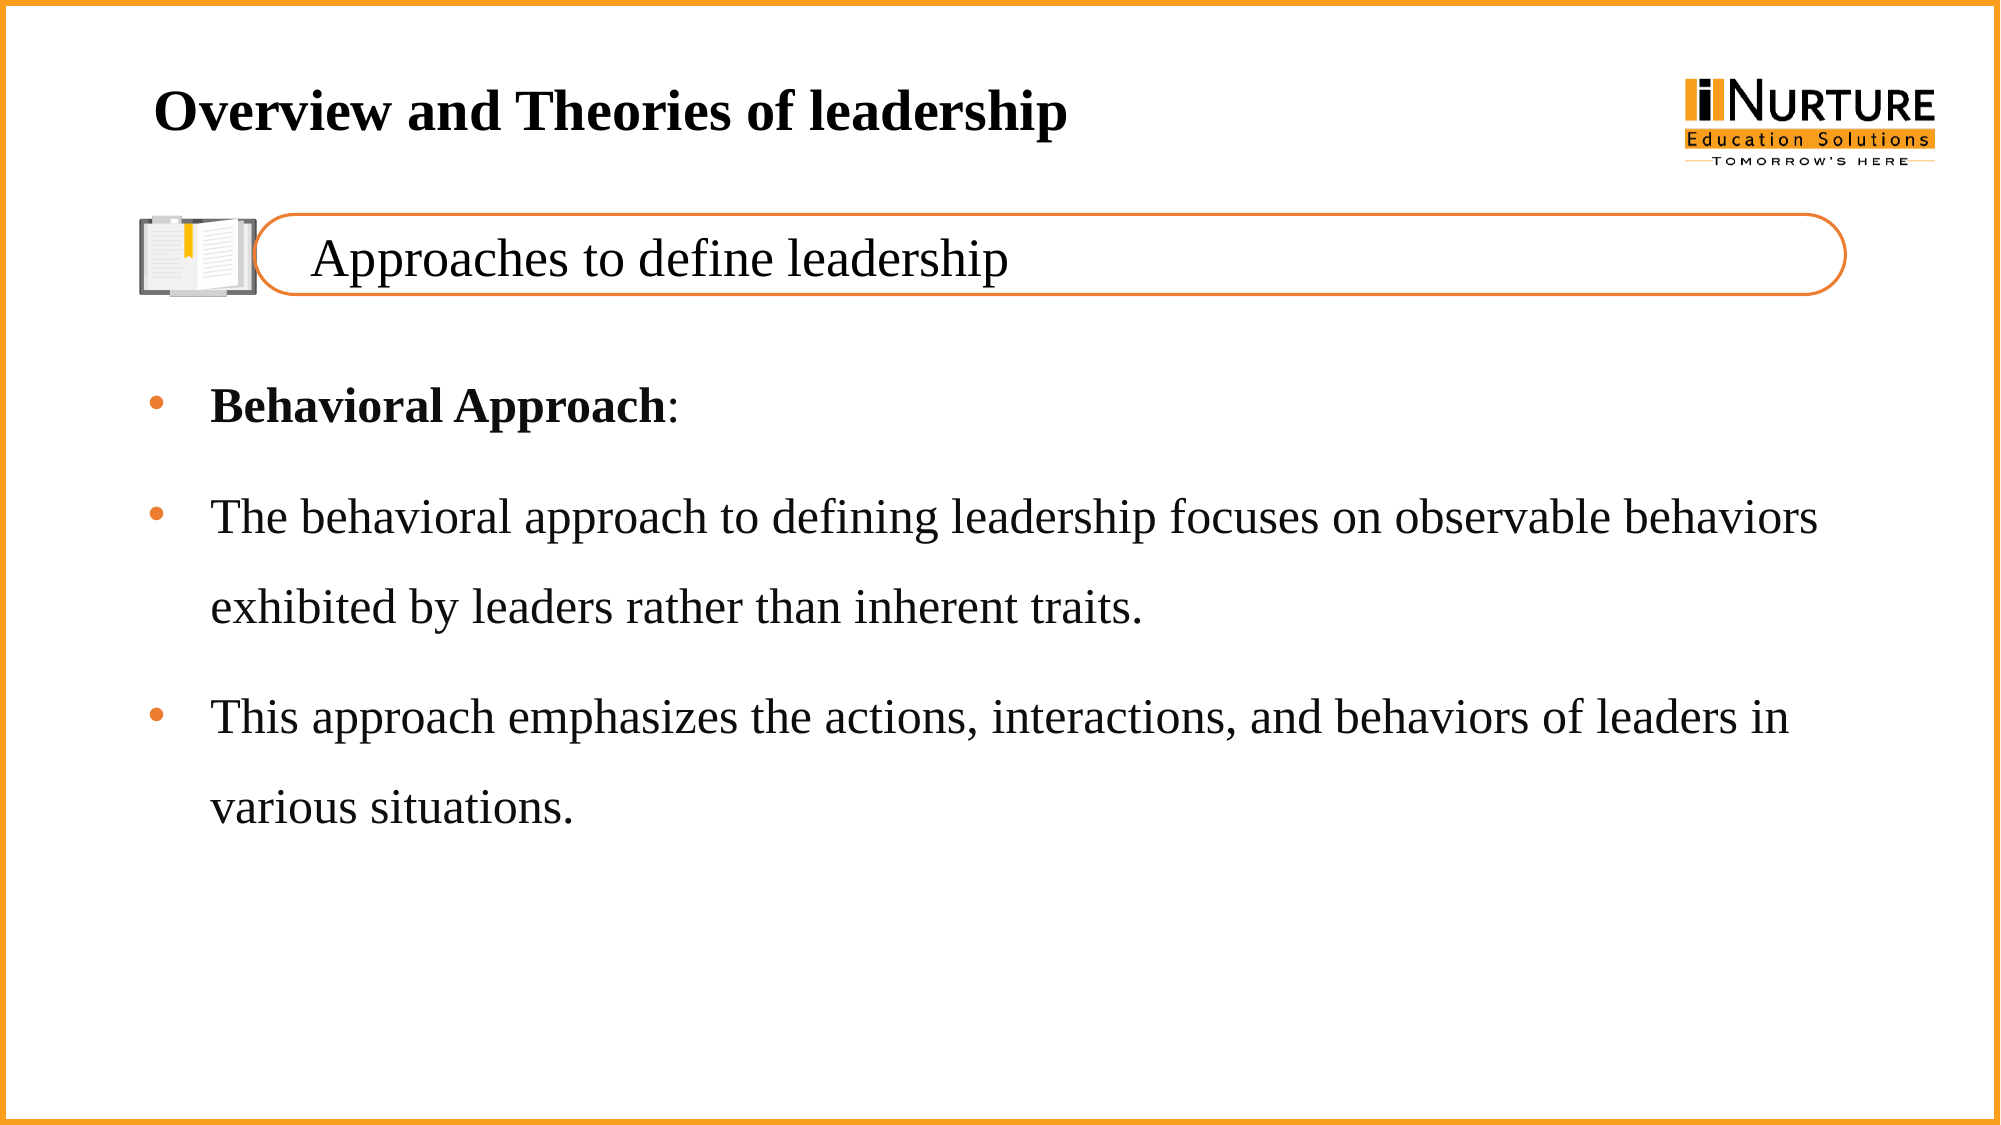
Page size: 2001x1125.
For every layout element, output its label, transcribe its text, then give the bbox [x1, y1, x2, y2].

list Behavioral Approach: The behavioral approach to defining leadership focuses on observable behaviors exhibited by leaders rather than inherent traits. This approach emphasizes the actions, interactions, and behaviors of leaders in various situations. [120, 334, 1846, 1088]
picture [1665, 57, 1960, 184]
list Overview and Theories of leadership [101, 72, 1656, 184]
picture [122, 184, 274, 334]
text_box Approaches to define leadership [252, 212, 1847, 297]
